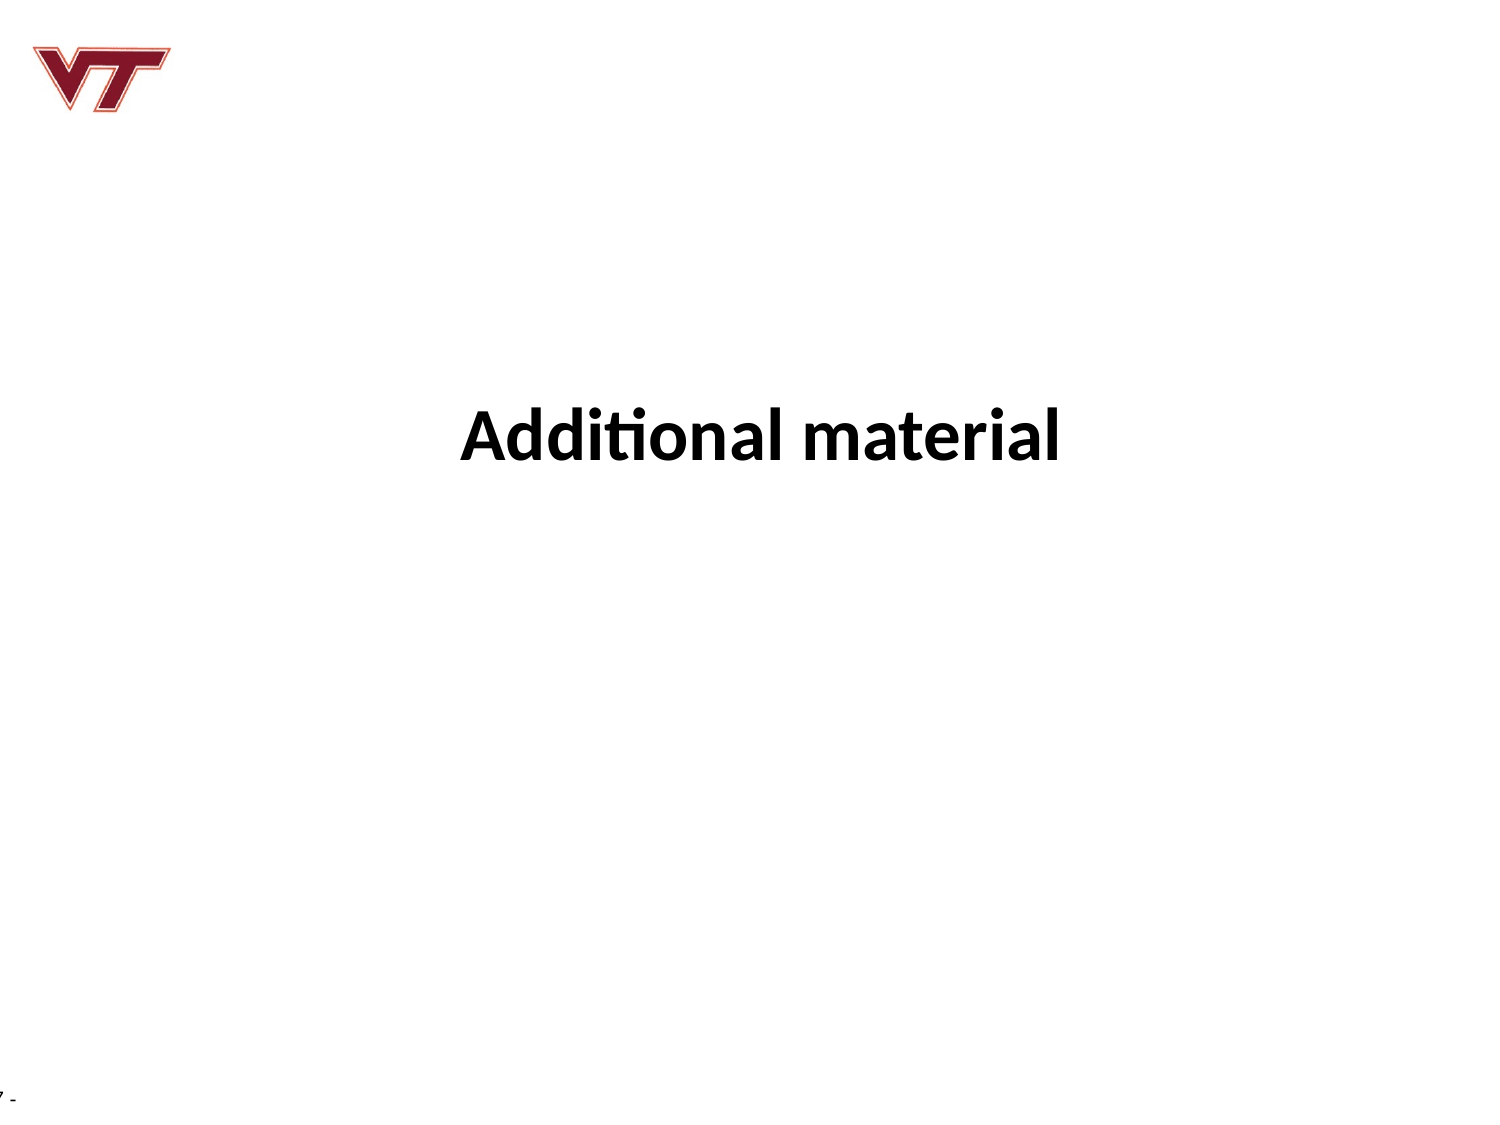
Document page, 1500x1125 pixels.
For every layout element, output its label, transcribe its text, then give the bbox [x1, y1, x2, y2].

title Additional material [184, 340, 1339, 485]
picture [31, 35, 181, 120]
